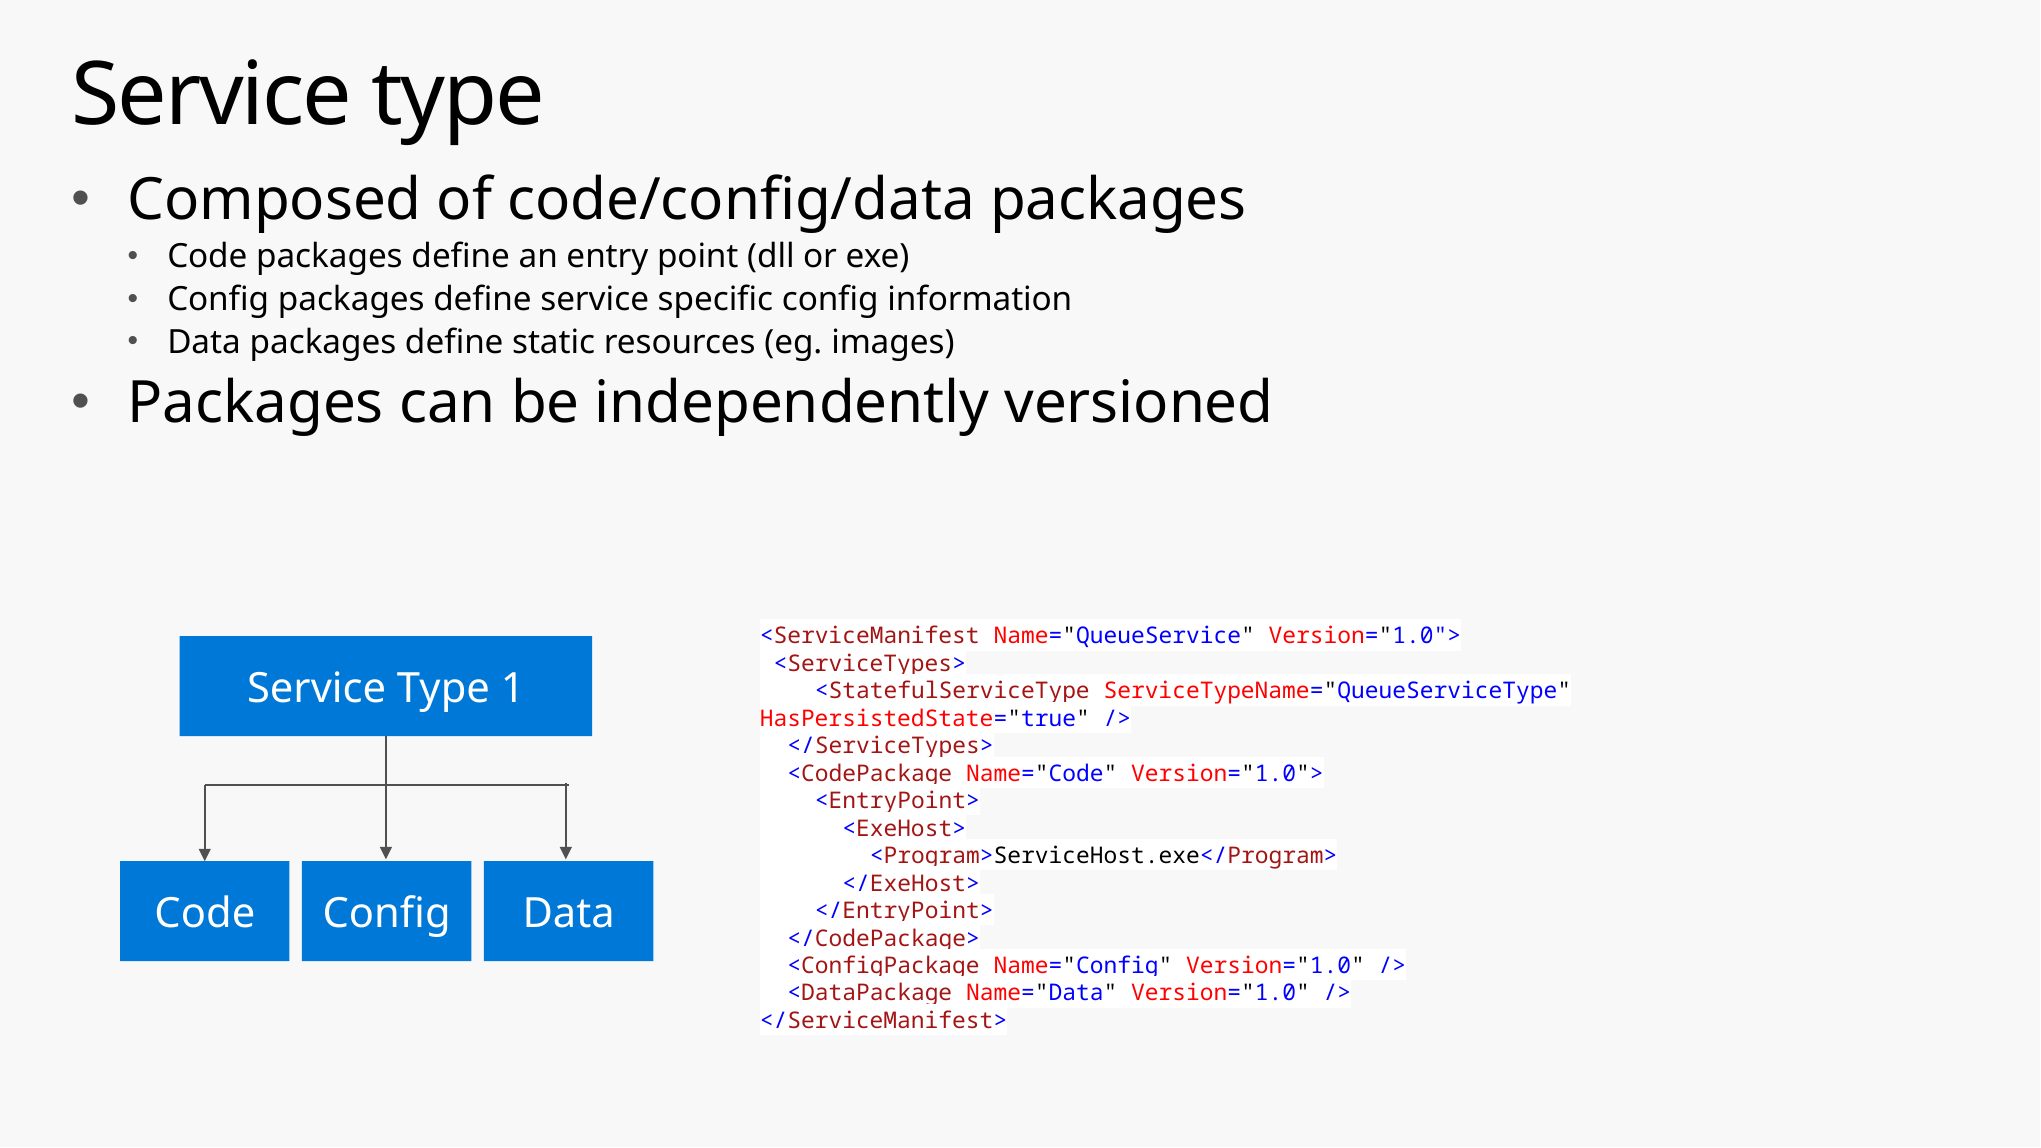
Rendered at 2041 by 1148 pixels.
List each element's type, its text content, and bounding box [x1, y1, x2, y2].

text_box <ServiceManifest Name="QueueService" Version="1.0"> <ServiceTypes> <StatefulServiceType ServiceTypeName="QueueServiceType" HasPersistedState="true" /> </ServiceTypes> <CodePackage Name="Code" Version="1.0"> <EntryPoint> <ExeHost> <Program>ServiceHost.exe</Program> </ExeHost> </EntryPoint> </CodePackage> <ConfigPackage Name="Config" Version="1.0" /> <DataPackage Name="Data" Version="1.0" /> </ServiceManifest> [744, 586, 1870, 1068]
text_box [119, 635, 654, 962]
title Service type [47, 33, 1883, 159]
list Composed of code/config/data packages Code packages define an entry point (dll or exe) Config packages define service specific config information Data packages define static resources (eg. images) Packages can be independently versioned [47, 154, 2002, 836]
